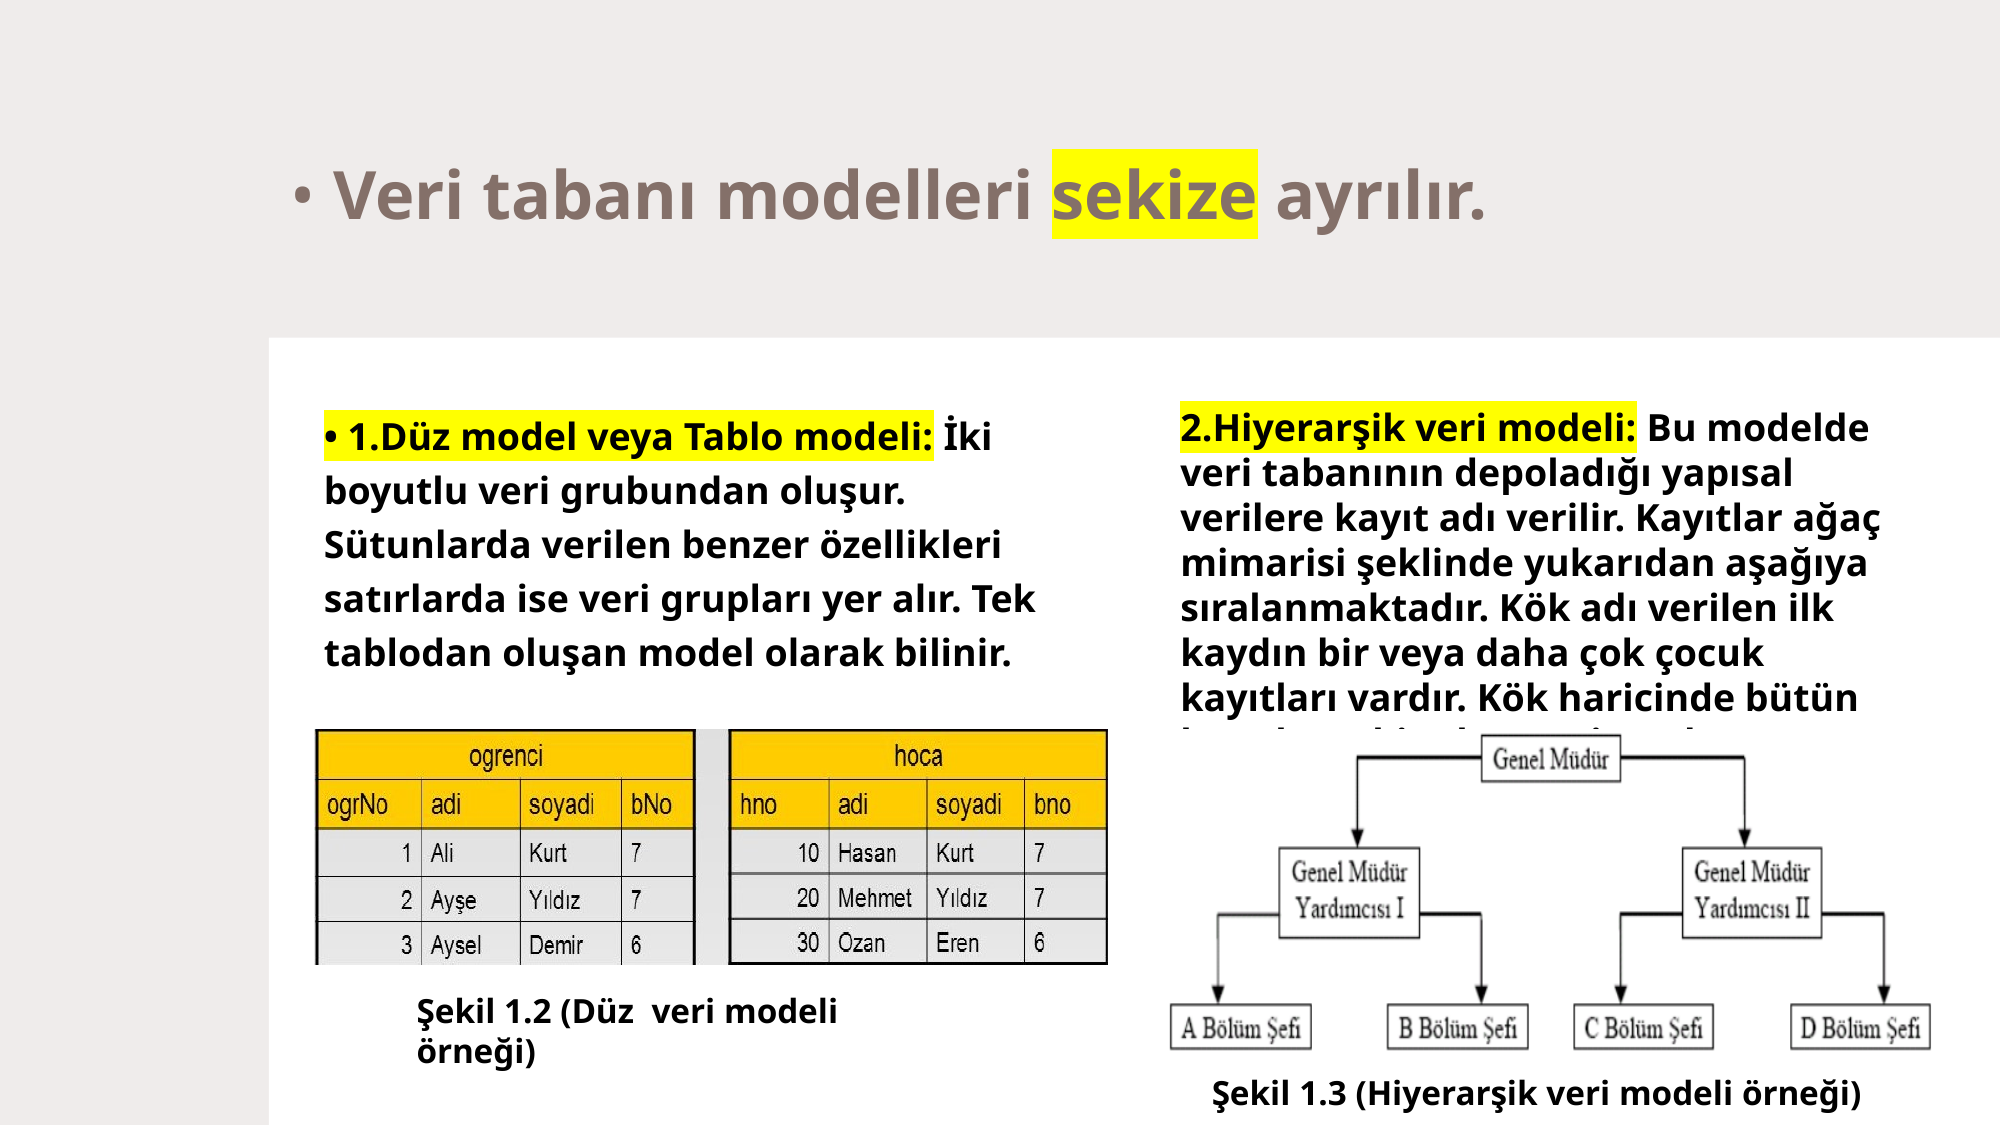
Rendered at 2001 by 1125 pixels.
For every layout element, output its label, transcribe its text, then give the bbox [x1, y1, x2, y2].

text_box Şekil 1.3 (Hiyerarşik veri modeli örneği) [1196, 1065, 1955, 1120]
text_box [268, 336, 2000, 1125]
list • 1.Düz model veya Tablo modeli: İki boyutlu veri grubundan oluşur. Sütunlarda verilen benzer özellikleri satırlarda ise veri grupları yer alır. Tek tablodan oluşan model olarak bilinir. [309, 396, 1093, 691]
picture [1164, 729, 1936, 1064]
title • Veri tabanı modelleri sekize ayrılır. [275, 104, 1799, 282]
text_box [0, 0, 2000, 1125]
picture [314, 729, 1108, 965]
text_box 2.Hiyerarşik veri modeli: Bu modelde veri tabanının depoladığı yapısal verilere kayıt adı verilir. Kayıtlar ağaç mimarisi şeklinde yukarıdan aşağıya sıralanmaktadır. Kök adı verilen ilk kaydın bir veya daha çok çocuk kayıtları vardır. Kök haricinde bütün kayıtların bir ebeveyni vardır. [1165, 396, 1946, 772]
text_box Şekil 1.2 (Düz veri modeli örneği) [401, 982, 979, 1078]
